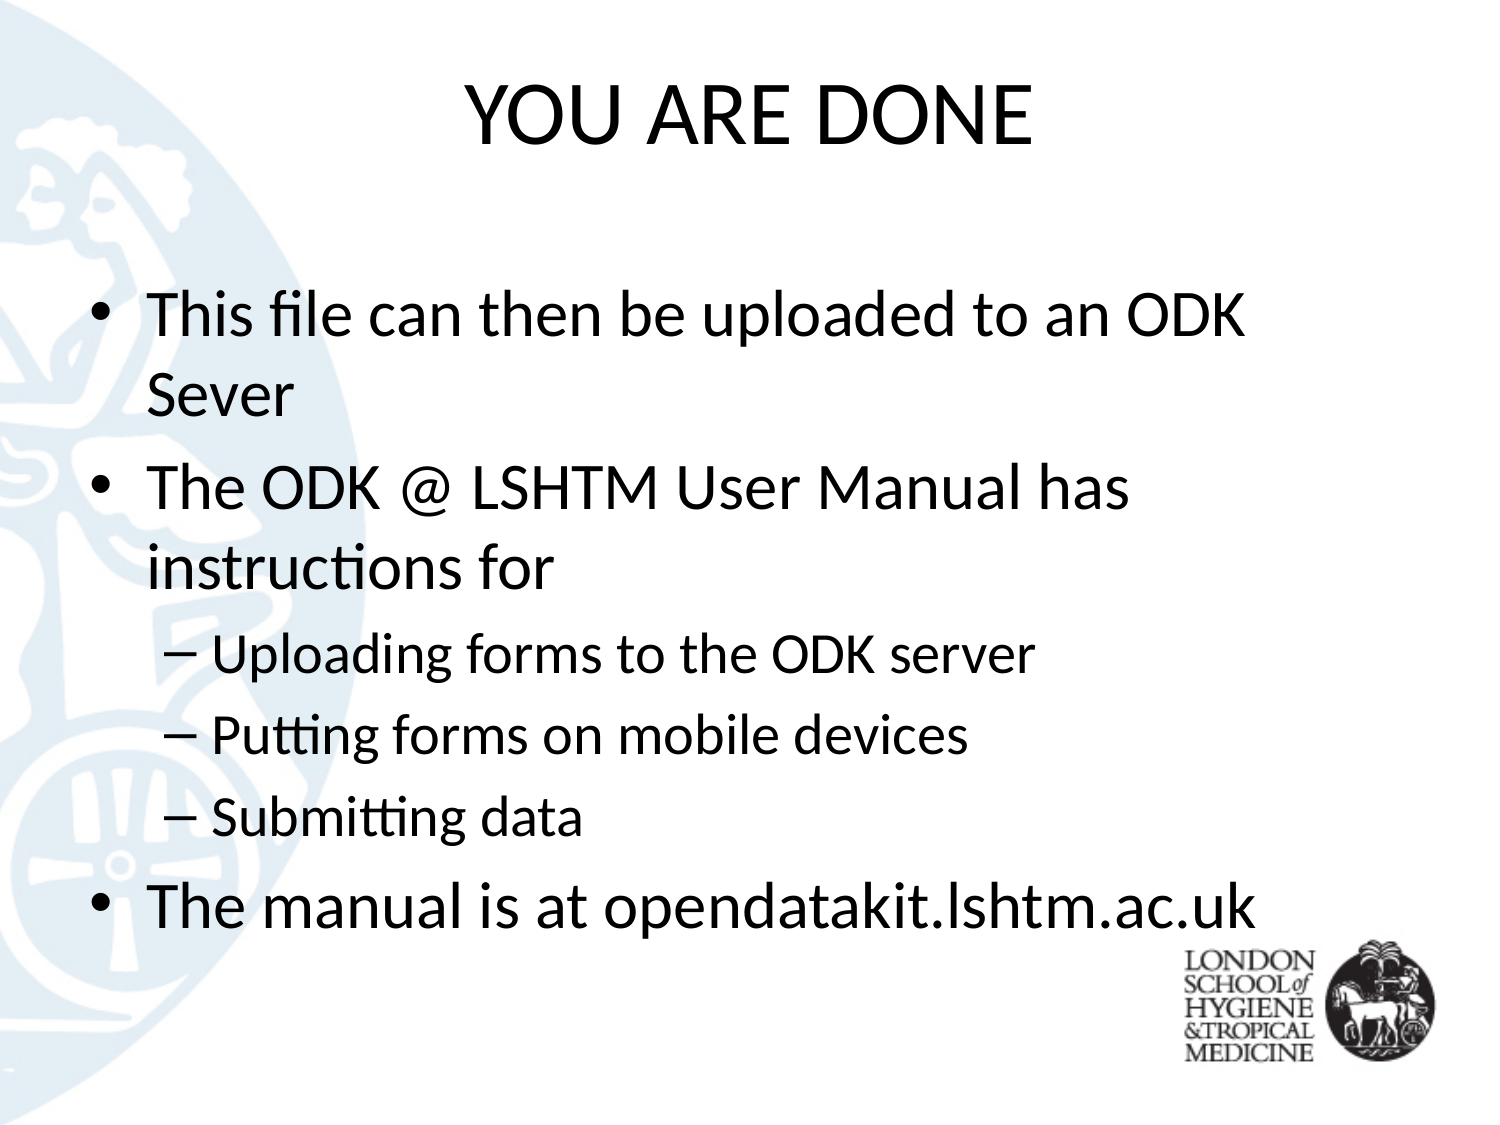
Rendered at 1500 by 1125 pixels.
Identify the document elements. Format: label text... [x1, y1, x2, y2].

title YOU ARE DONE [75, 45, 1425, 233]
list This file can then be uploaded to an ODK Sever The ODK @ LSHTM User Manual has instructions for Uploading forms to the ODK server Putting forms on mobile devices Submitting data The manual is at opendatakit.lshtm.ac.uk [75, 262, 1425, 1005]
picture [0, 0, 1500, 1125]
